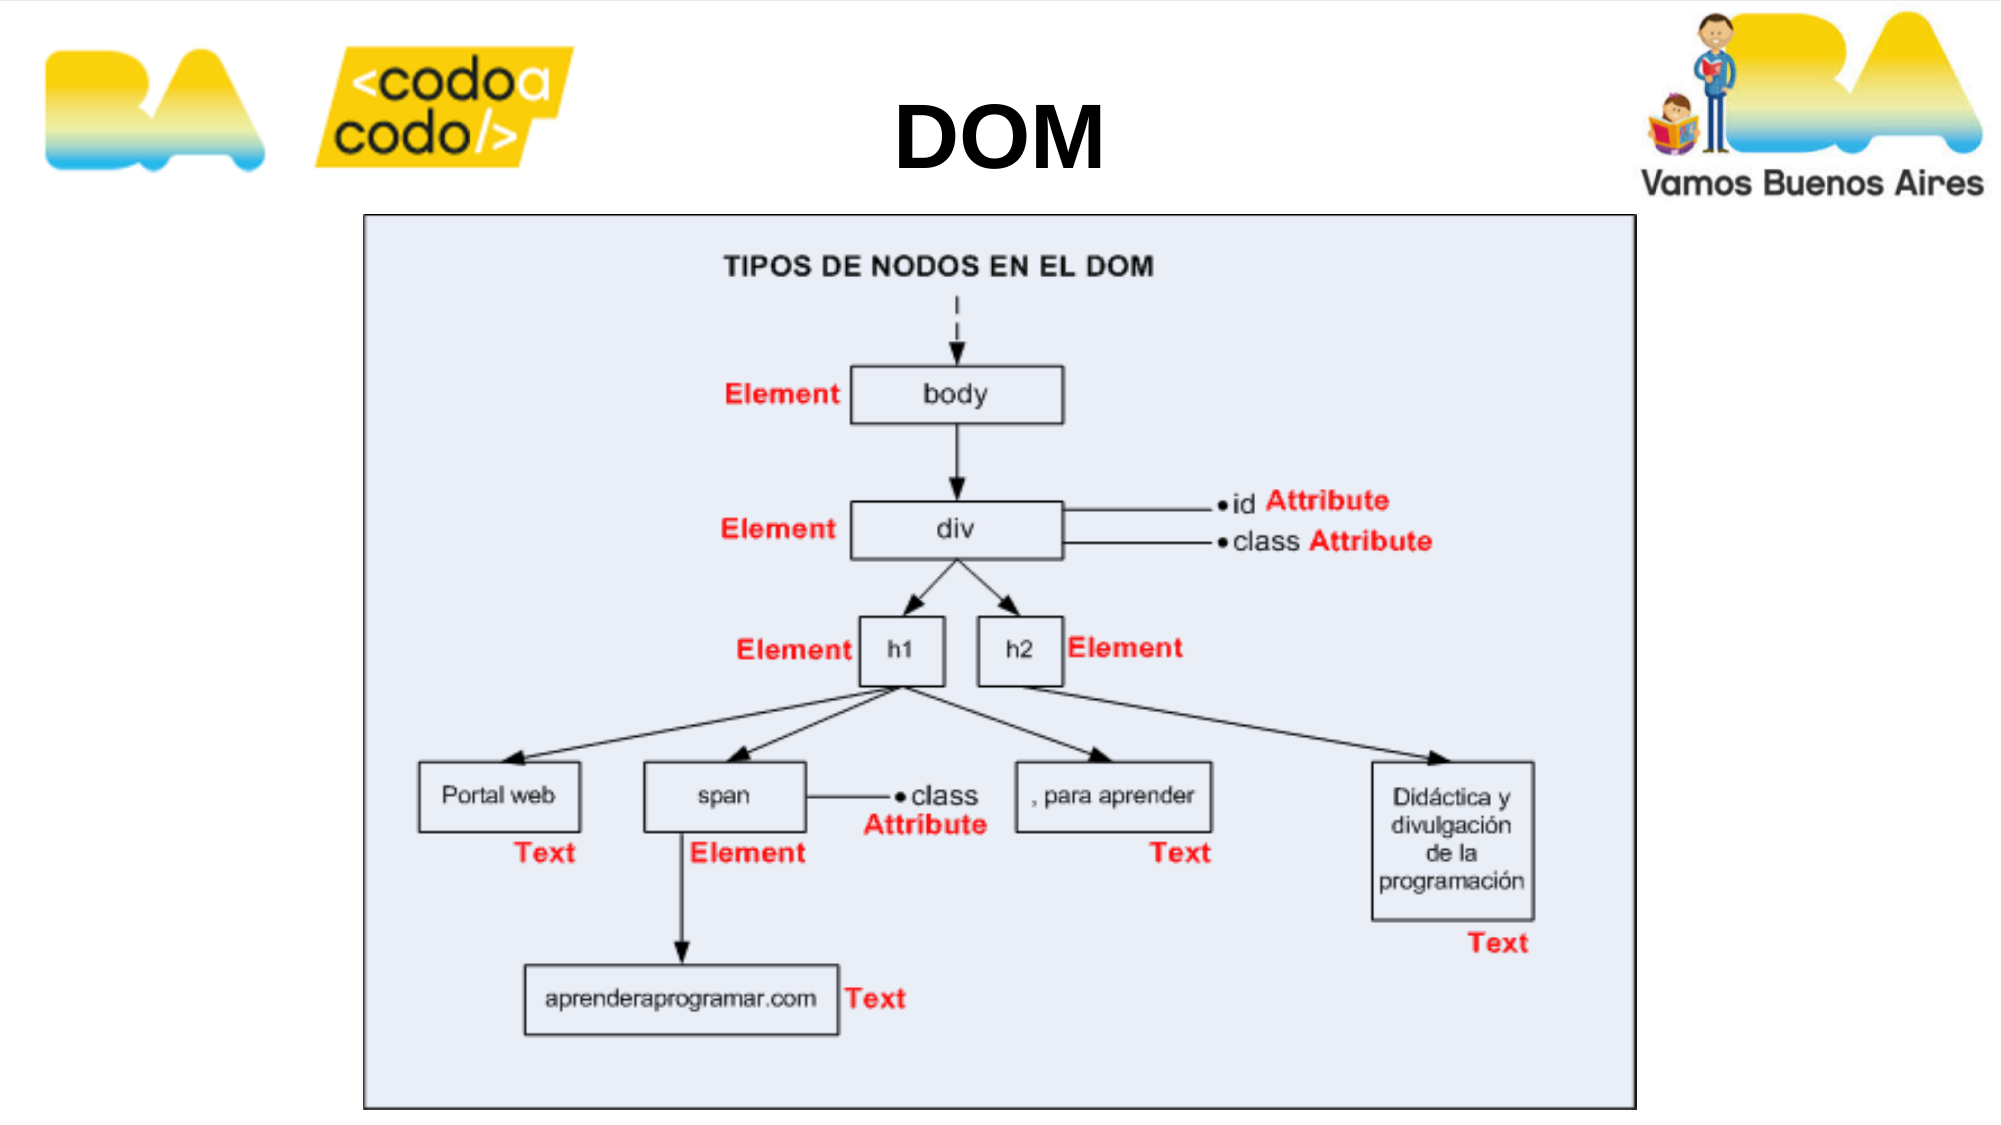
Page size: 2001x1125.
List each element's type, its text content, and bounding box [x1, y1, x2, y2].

text_box DOM [0, 69, 2000, 194]
picture [0, 0, 2001, 1125]
